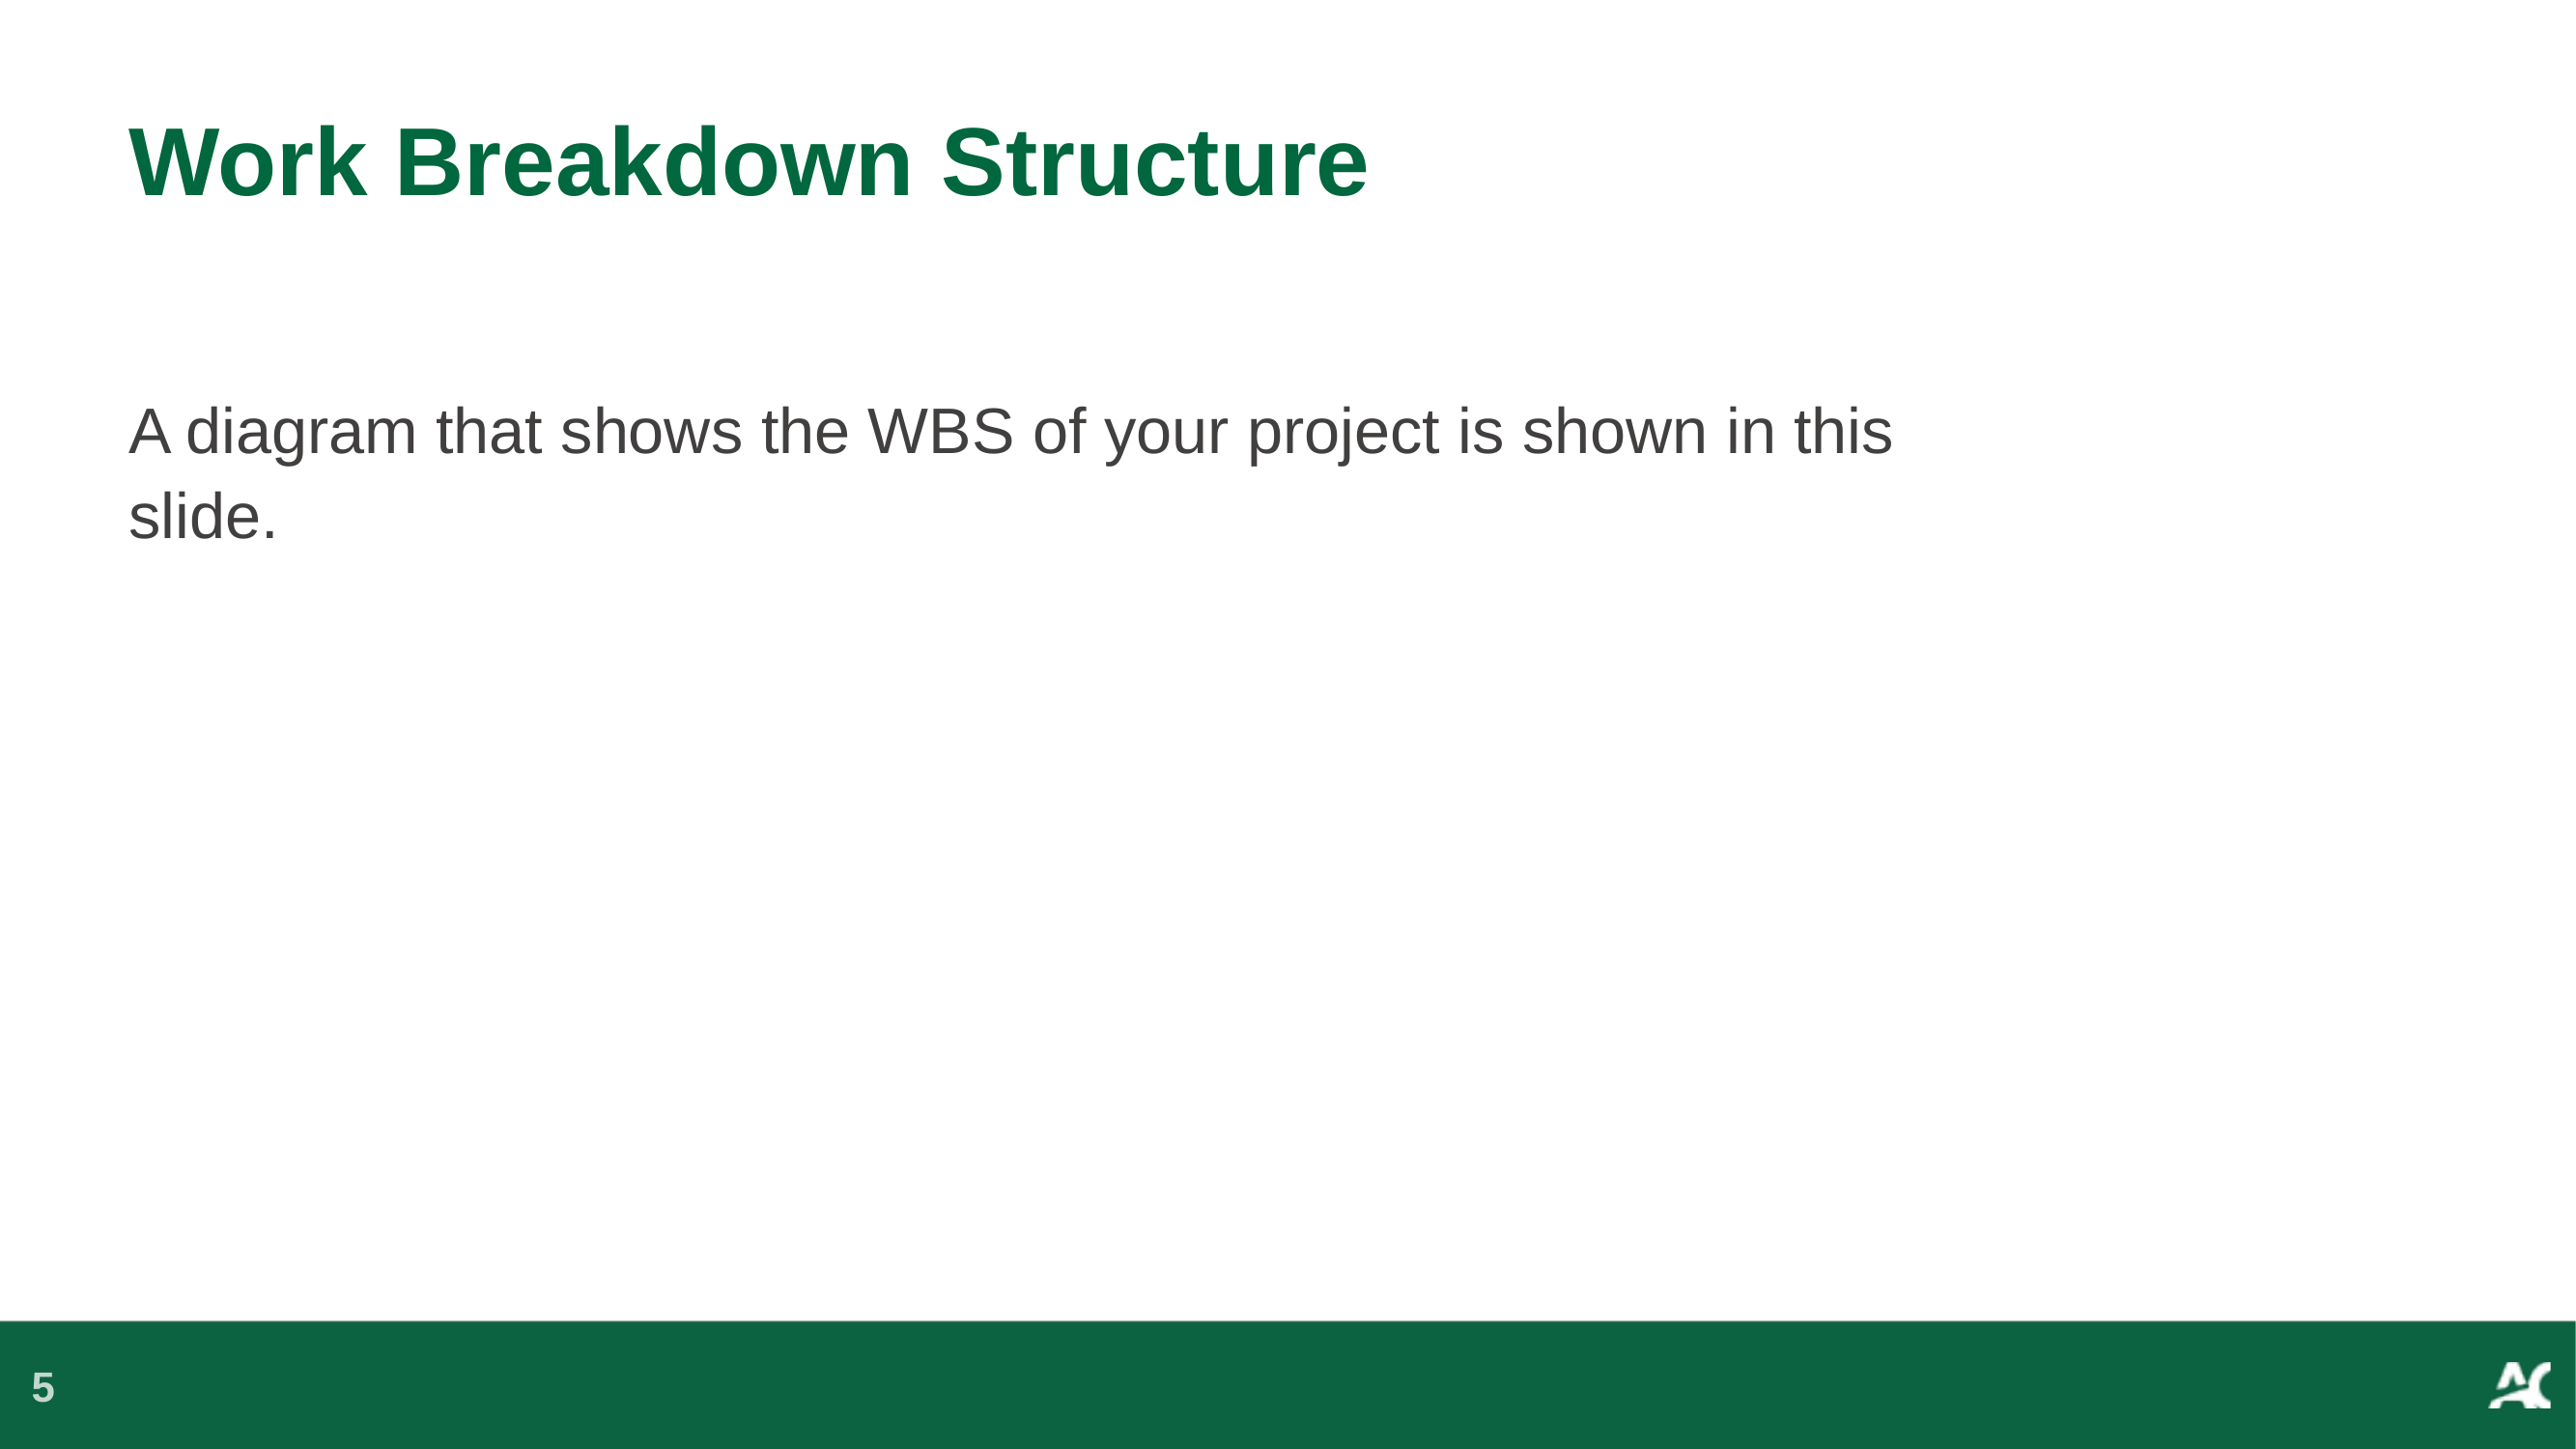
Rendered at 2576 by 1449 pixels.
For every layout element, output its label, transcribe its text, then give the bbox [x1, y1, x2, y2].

list A diagram that shows the WBS of your project is shown in this slide. [128, 381, 1969, 1195]
slide_number 5 [31, 1346, 116, 1424]
title Work Breakdown Structure [128, 122, 1630, 334]
